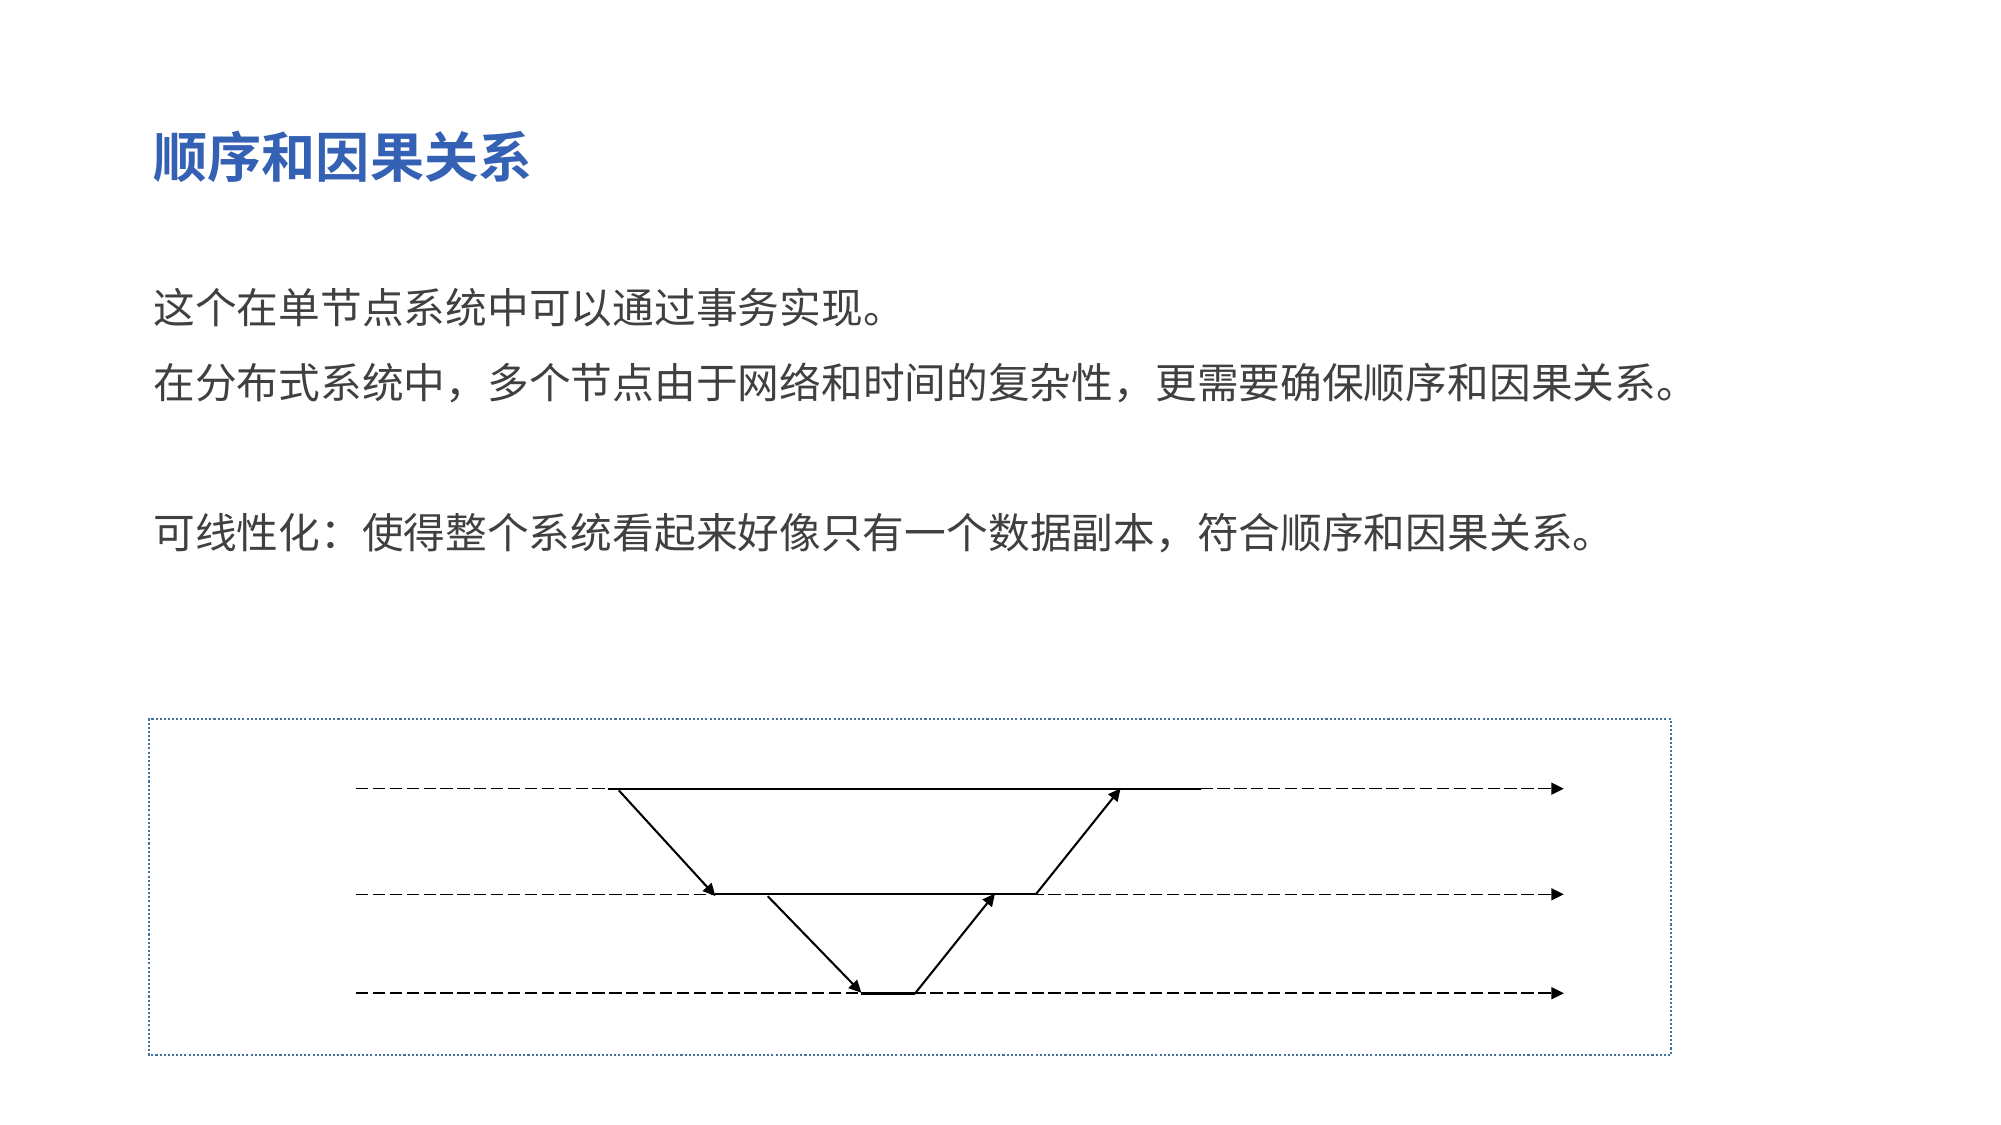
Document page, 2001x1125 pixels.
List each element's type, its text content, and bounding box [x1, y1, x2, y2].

text_box 顺序和因果关系 [138, 115, 1762, 196]
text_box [914, 893, 995, 994]
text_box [618, 790, 716, 897]
text_box [148, 718, 1672, 1056]
text_box 可线性化：使得整个系统看起来好像只有一个数据副本，符合顺序和因果关系。 [138, 499, 1832, 565]
text_box 这个在单节点系统中可以通过事务实现。 在分布式系统中，多个节点由于网络和时间的复杂性，更需要确保顺序和因果关系。 [138, 249, 1971, 414]
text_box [1035, 788, 1121, 895]
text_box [767, 896, 862, 993]
